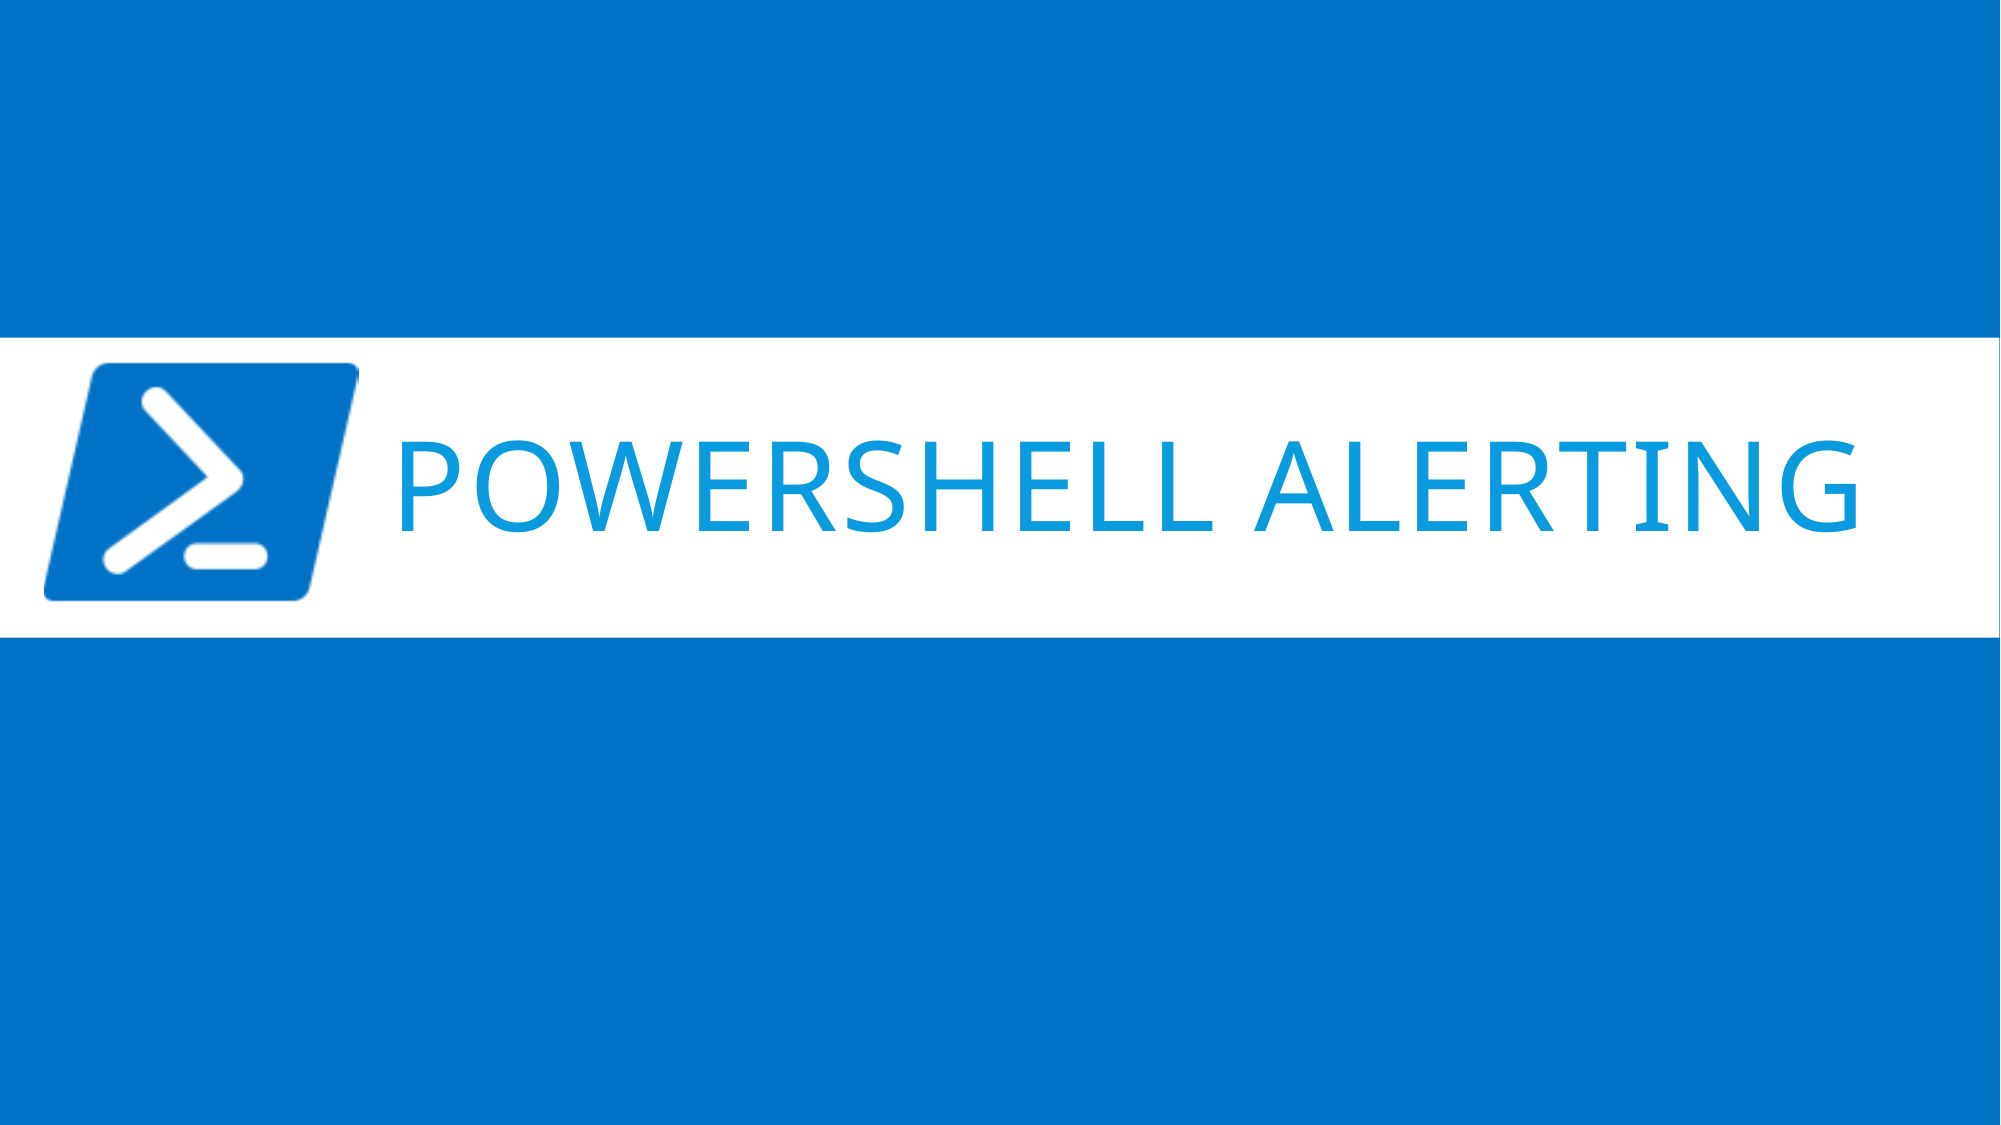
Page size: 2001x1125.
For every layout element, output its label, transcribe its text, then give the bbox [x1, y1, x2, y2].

title Powershell alerting [375, 353, 1972, 639]
picture [44, 323, 359, 639]
